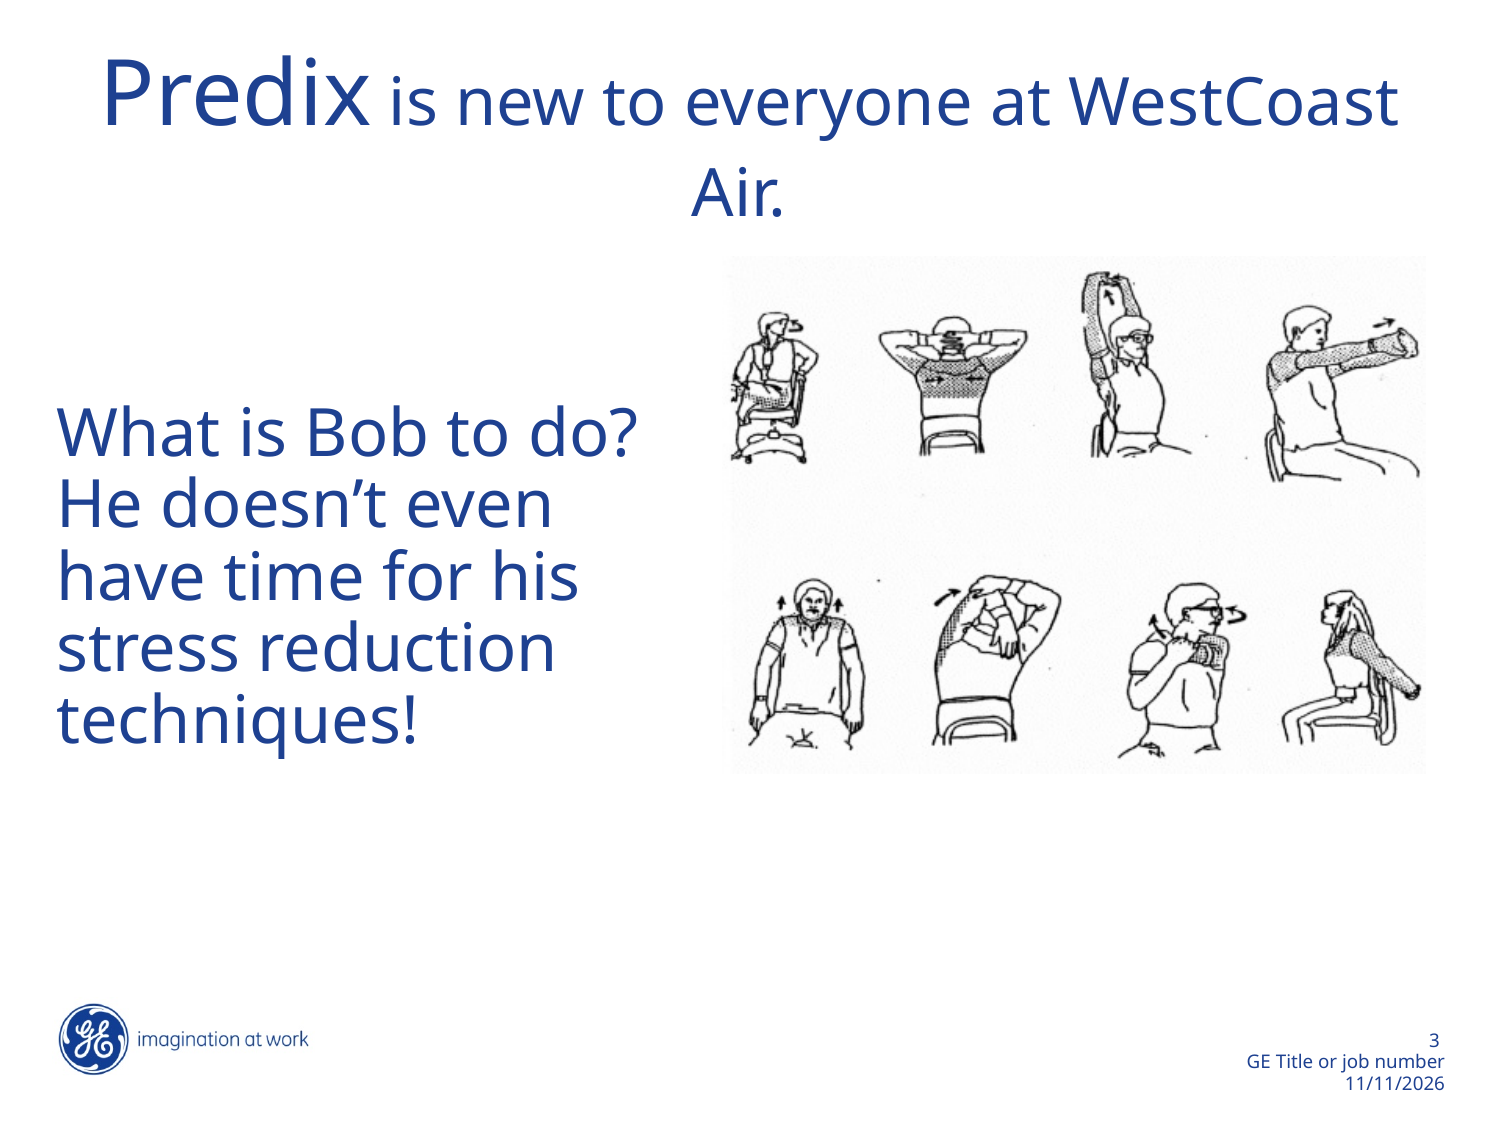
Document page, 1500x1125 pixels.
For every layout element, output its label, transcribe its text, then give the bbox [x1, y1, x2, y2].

list What is Bob to do? He doesn’t even have time for his stress reduction techniques! [56, 398, 706, 703]
picture [52, 997, 315, 1081]
picture [721, 256, 1426, 775]
title Predix is new to everyone at WestCoast Air. [56, 46, 1444, 236]
